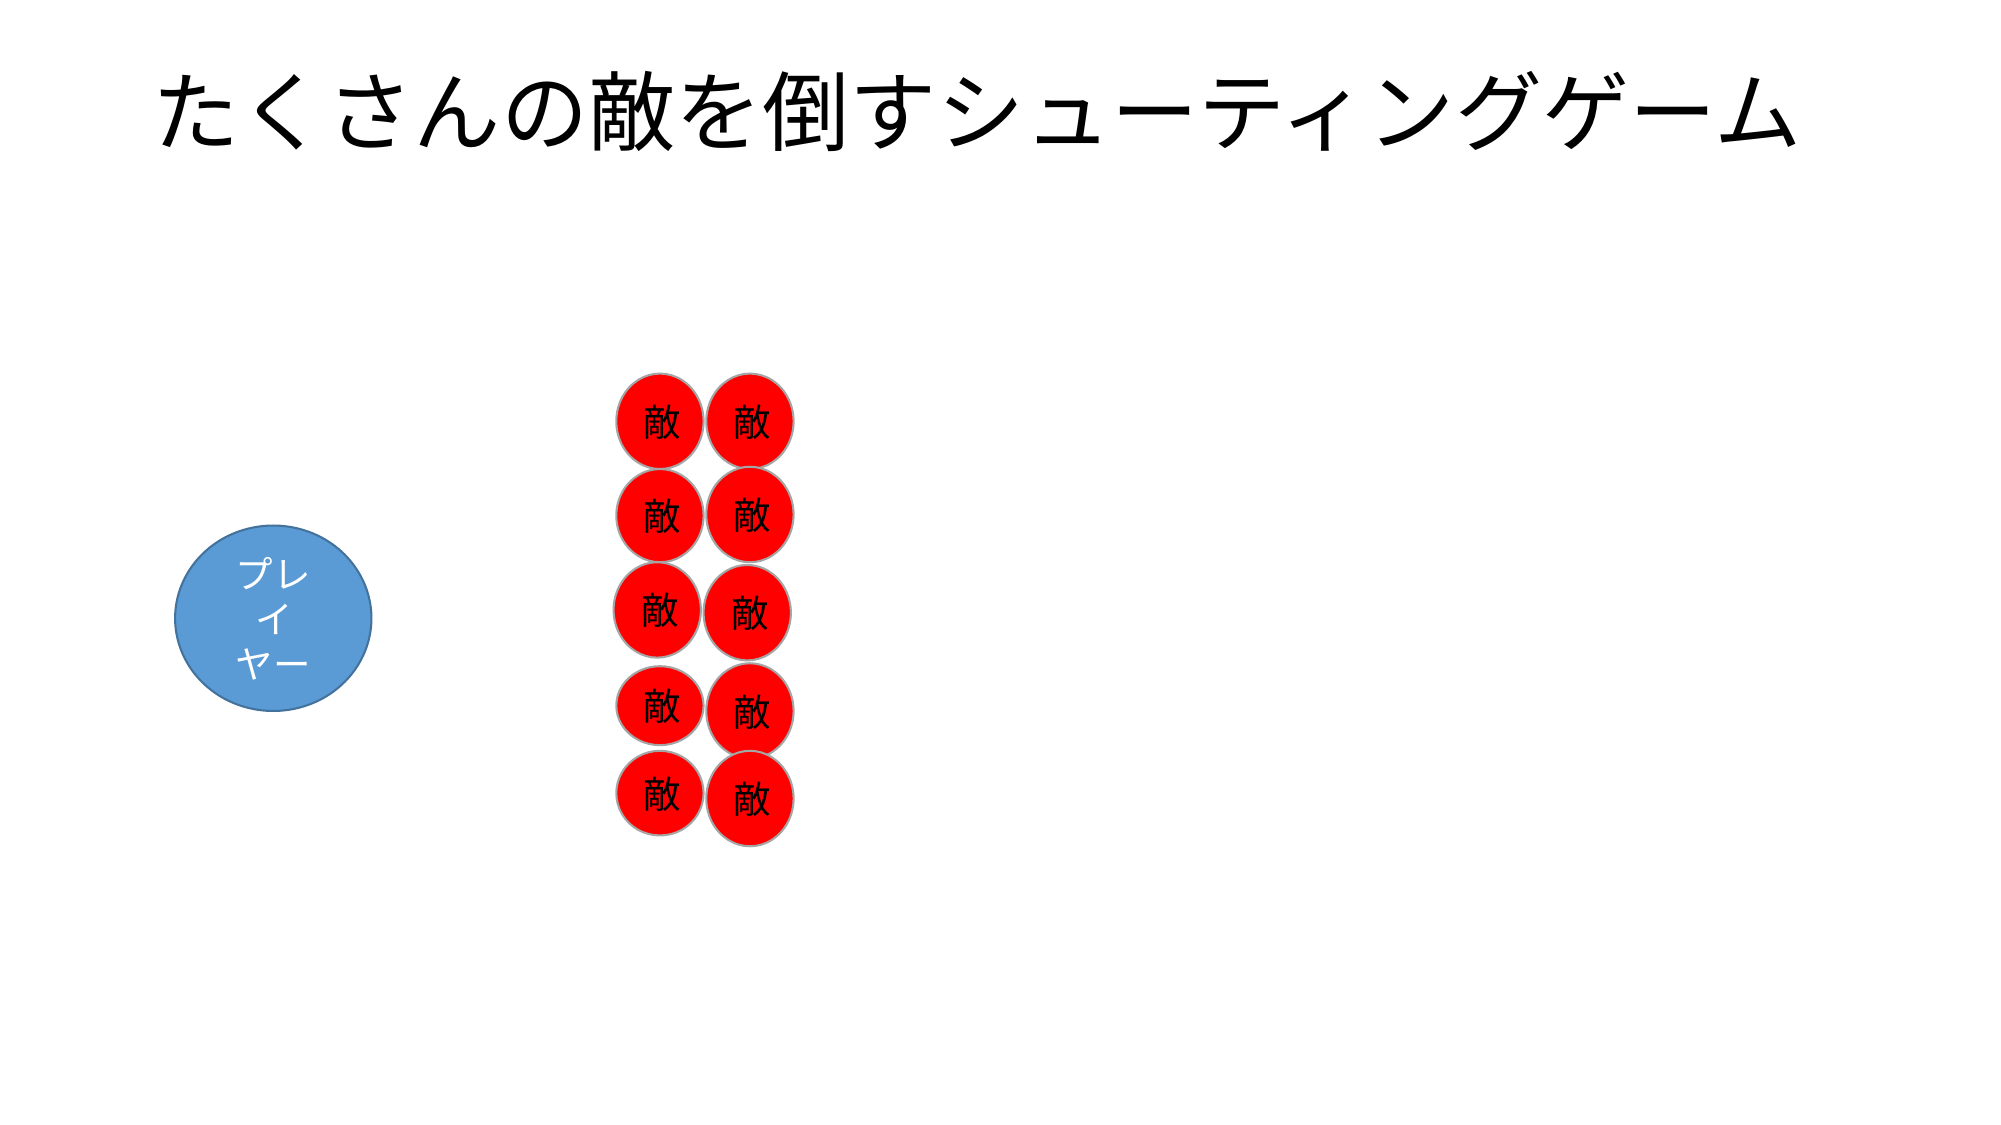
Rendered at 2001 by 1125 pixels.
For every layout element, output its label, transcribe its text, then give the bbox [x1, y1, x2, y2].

title たくさんの敵を倒すシューティングゲーム [137, 59, 1863, 278]
text_box 敵 [615, 467, 705, 562]
text_box 敵 [615, 749, 705, 837]
text_box 敵 [702, 563, 792, 662]
text_box 敵 [612, 561, 702, 659]
text_box 敵 [705, 465, 795, 564]
text_box 敵 [705, 372, 795, 468]
text_box 敵 [615, 665, 705, 747]
text_box 敵 [705, 749, 795, 848]
text_box プレイヤー [174, 524, 373, 712]
text_box 敵 [705, 662, 795, 755]
text_box 敵 [615, 372, 705, 469]
